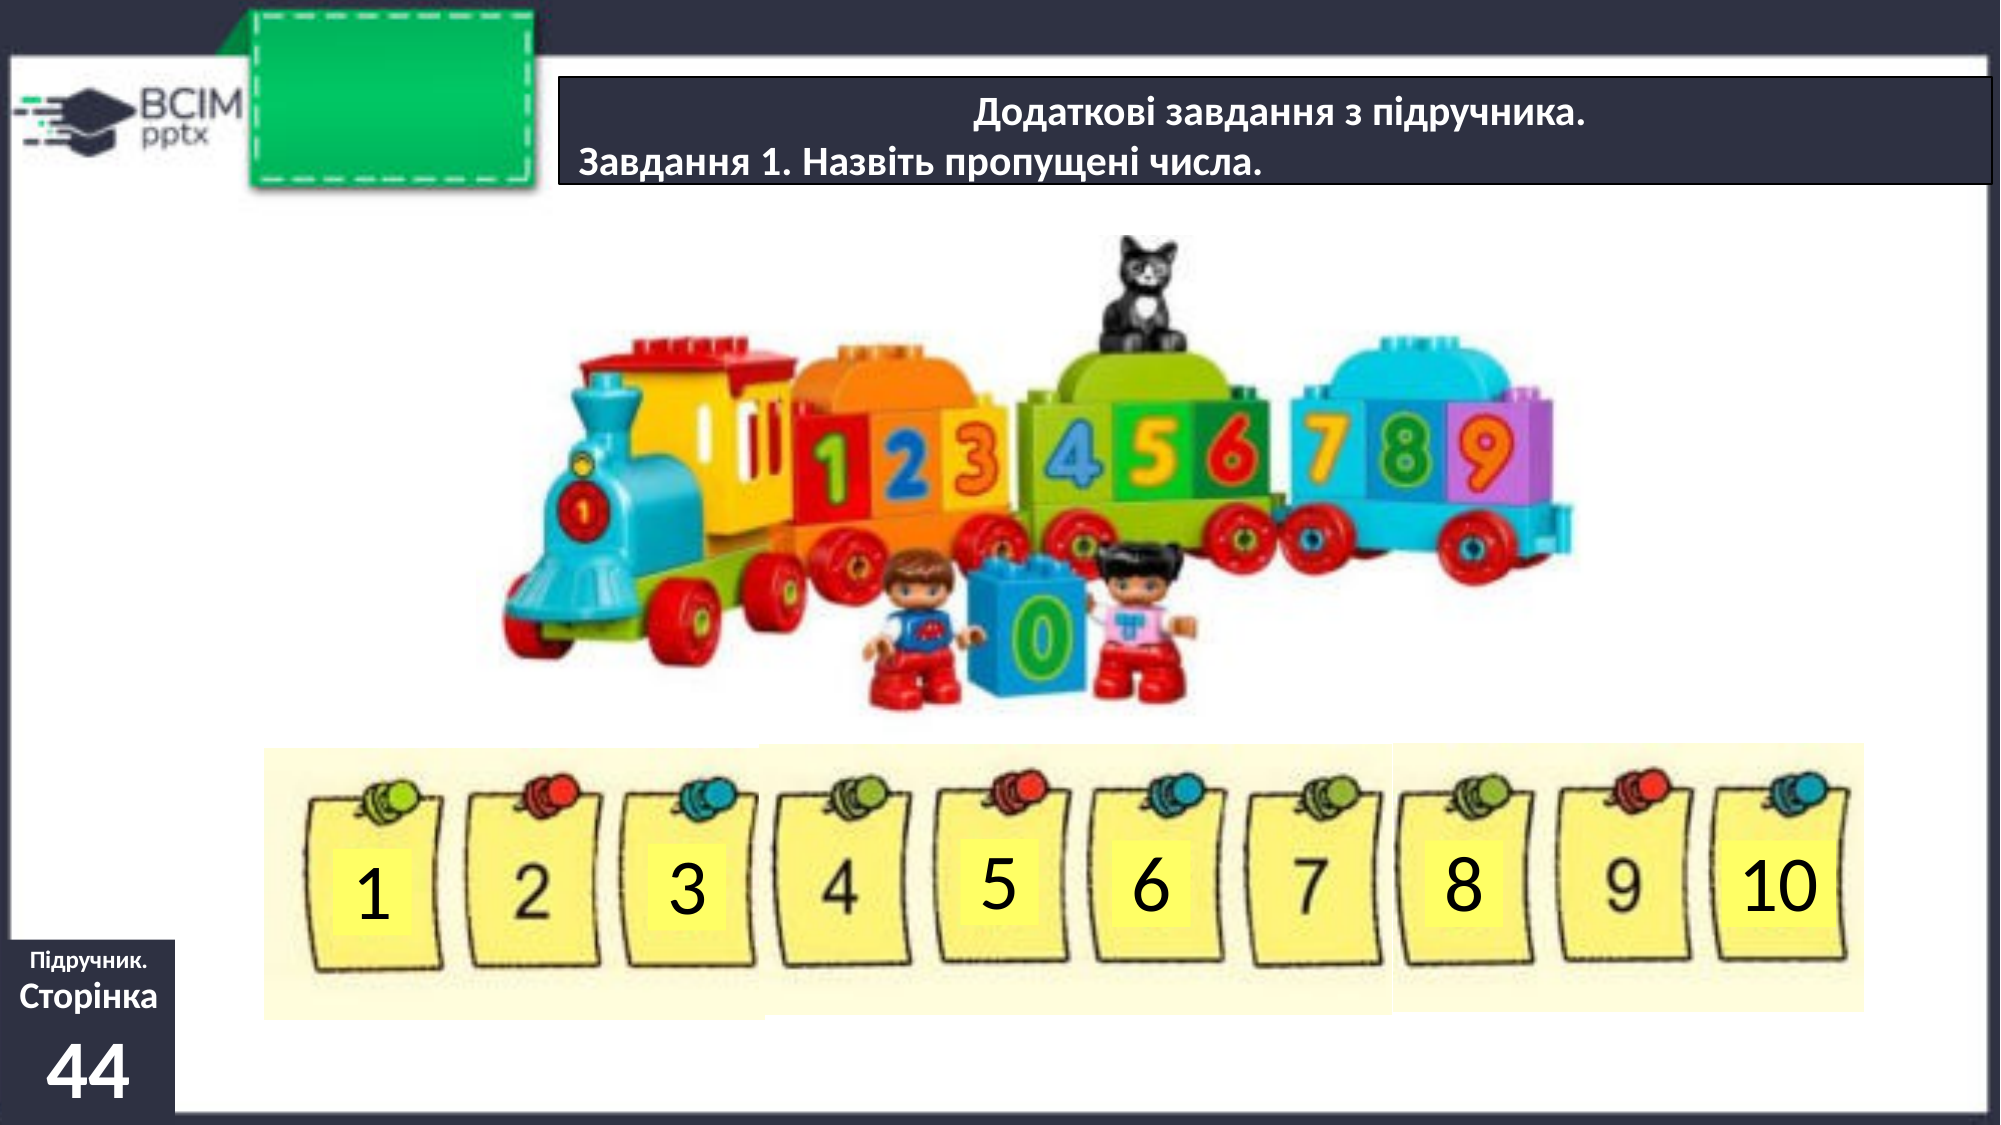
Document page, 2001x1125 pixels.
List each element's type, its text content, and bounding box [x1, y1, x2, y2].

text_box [263, 742, 1864, 1020]
picture [0, 0, 2000, 1125]
text_box [2, 939, 175, 1125]
text_box Додаткові завдання з підручника. Завдання 1. Назвіть пропущені числа. [559, 77, 1992, 184]
text_box Підручник. Сторінка 44 [16, 941, 162, 1115]
